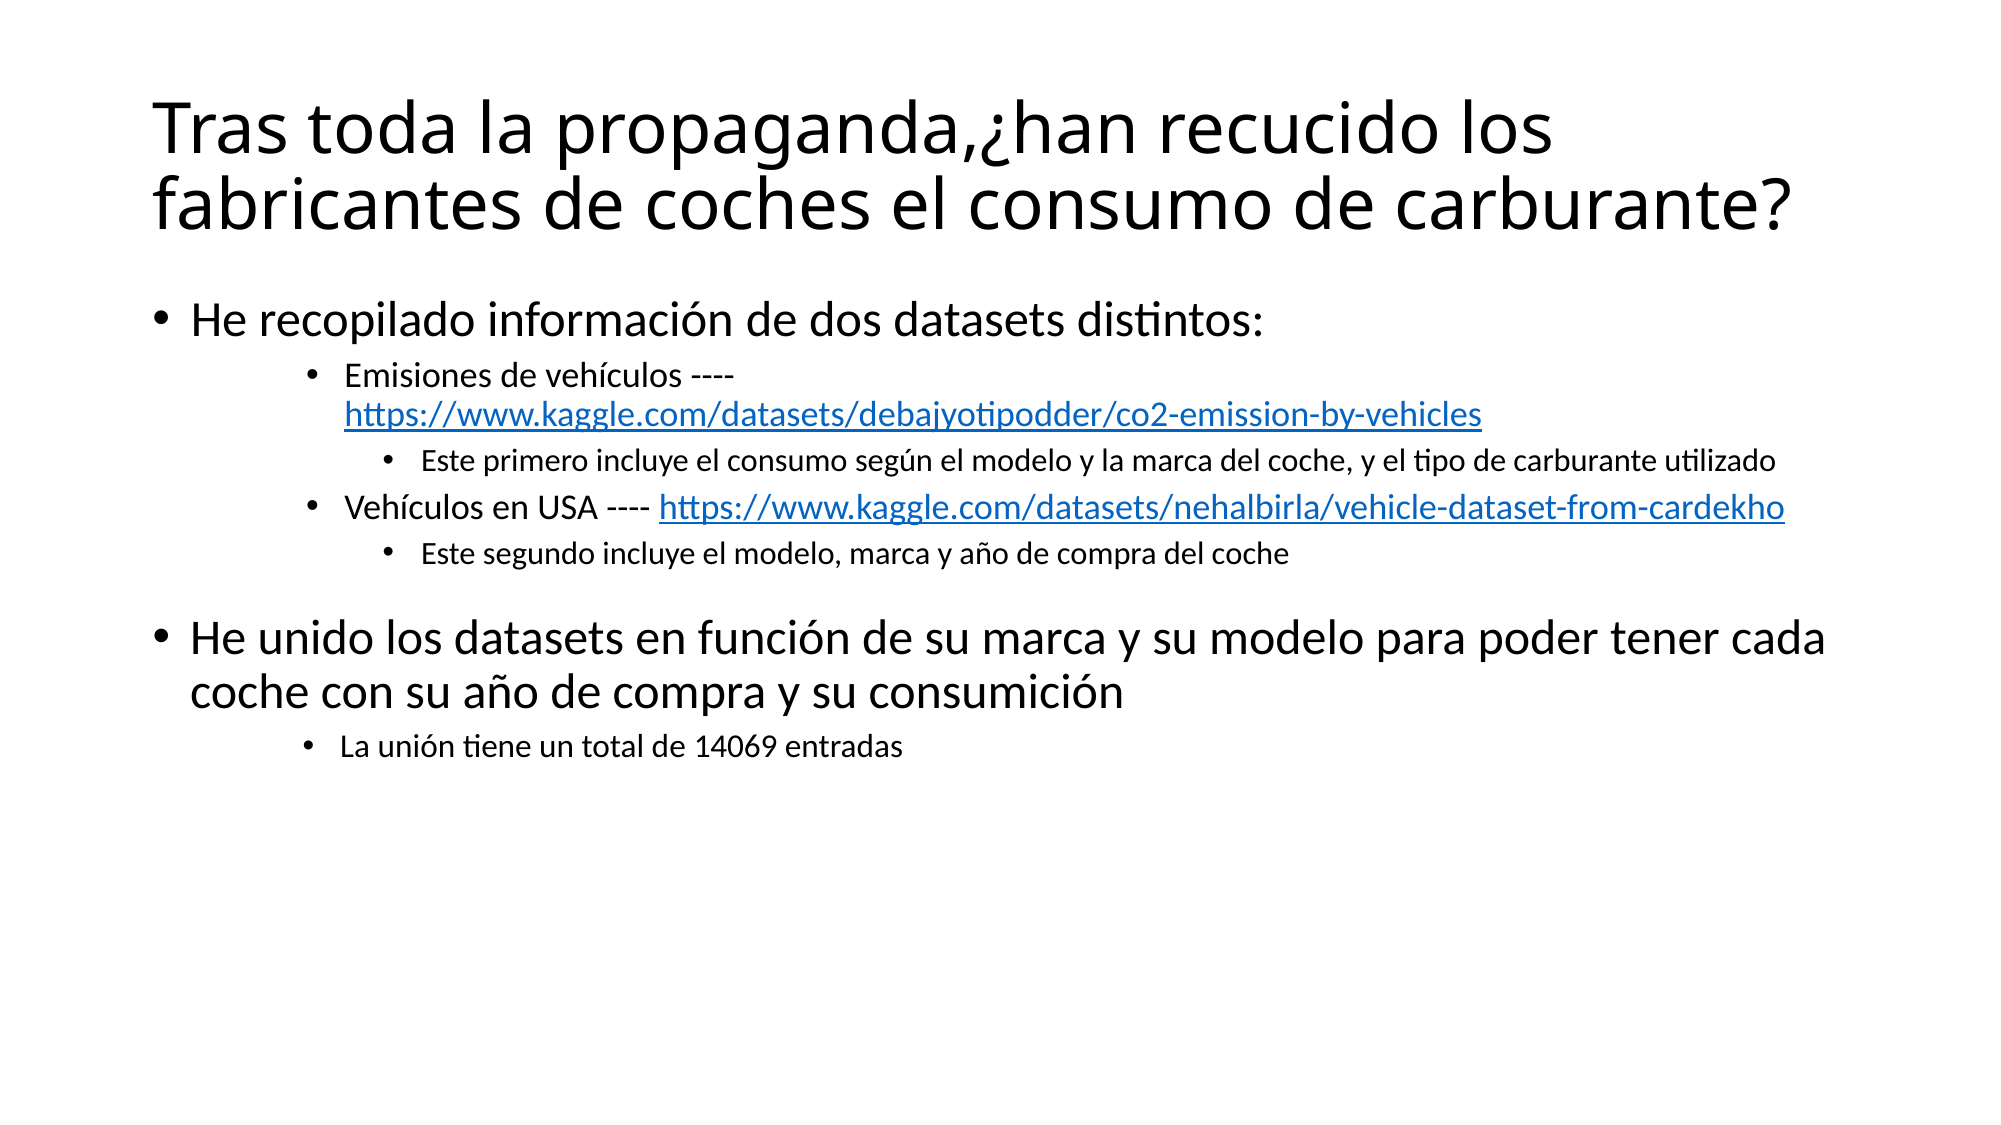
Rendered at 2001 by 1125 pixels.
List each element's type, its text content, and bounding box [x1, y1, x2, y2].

text_box He unido los datasets en función de su marca y su modelo para poder tener cada coche con su año de compra y su consumición La unión tiene un total de 14069 entradas [137, 603, 1863, 898]
title Tras toda la propaganda,¿han recucido los fabricantes de coches el consumo de carburante? [137, 59, 1863, 278]
list He recopilado información de dos datasets distintos: Emisiones de vehículos ---- https://www.kaggle.com/datasets/debajyotipodder/co2-emission-by-vehicles Este primero incluye el consumo según el modelo y la marca del coche, y el tipo de carburante utilizado Vehículos en USA ---- https://www.kaggle.com/datasets/nehalbirla/vehicle-dataset-from-cardekho Este segundo incluye el modelo, marca y año de compra del coche [137, 284, 1863, 579]
